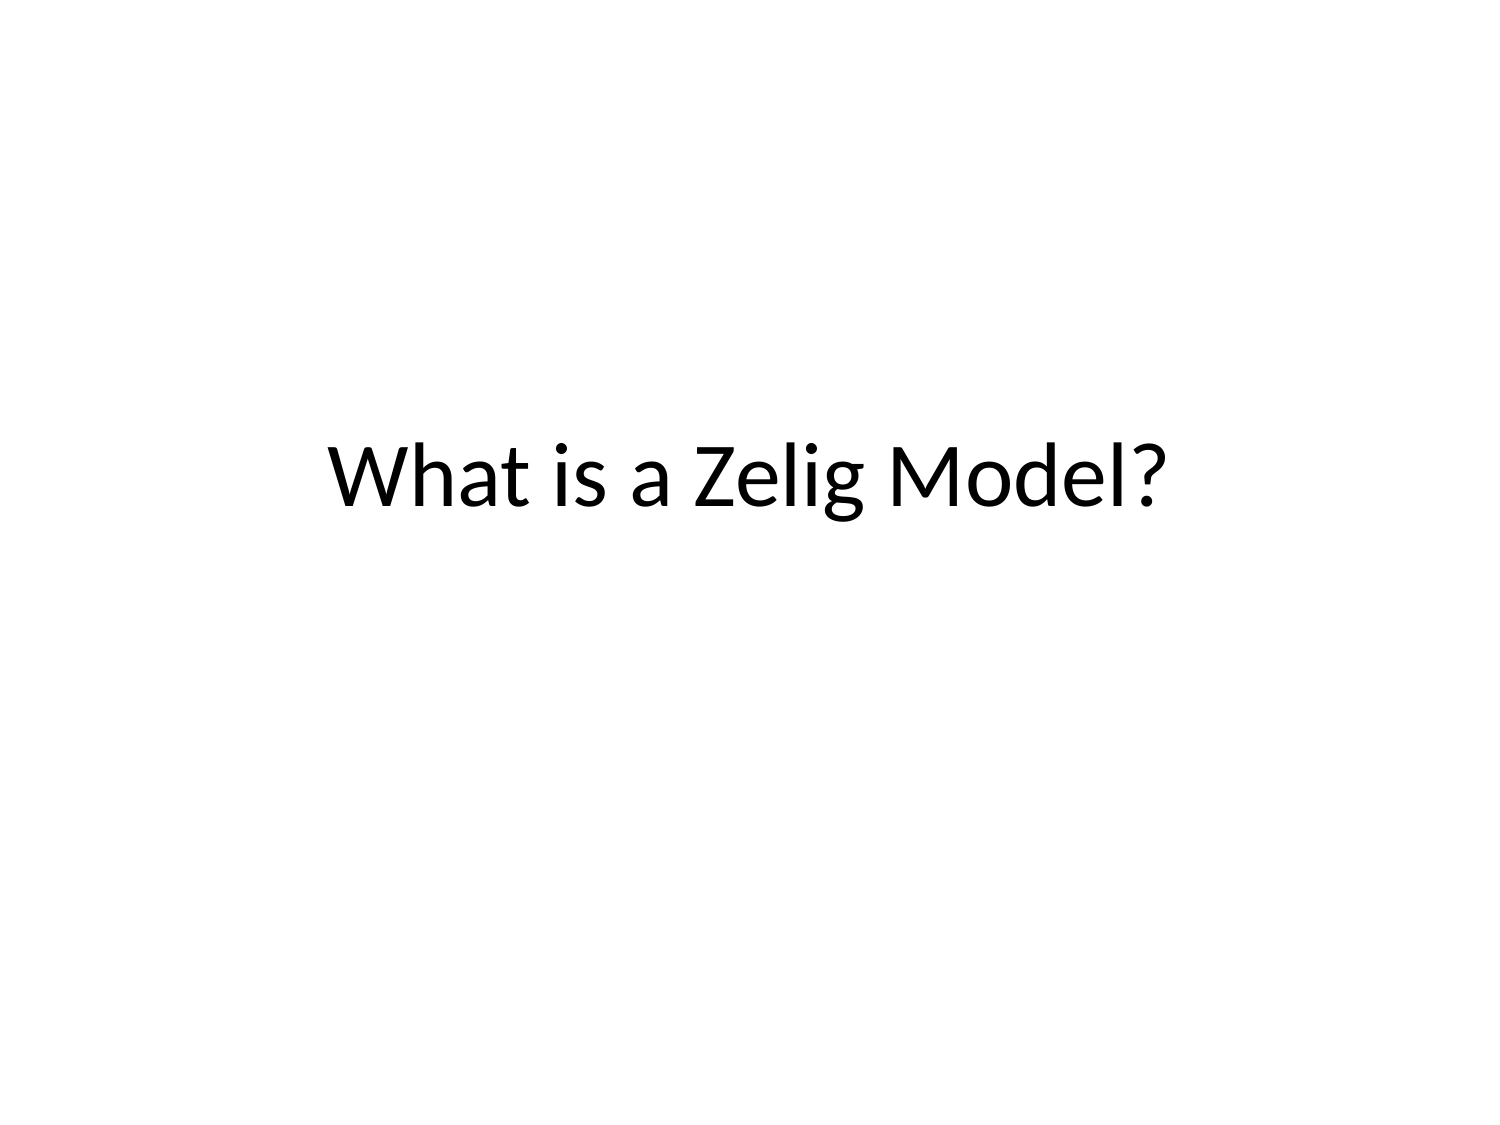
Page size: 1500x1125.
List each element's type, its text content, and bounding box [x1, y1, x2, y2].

title What is a Zelig Model? [112, 349, 1388, 591]
